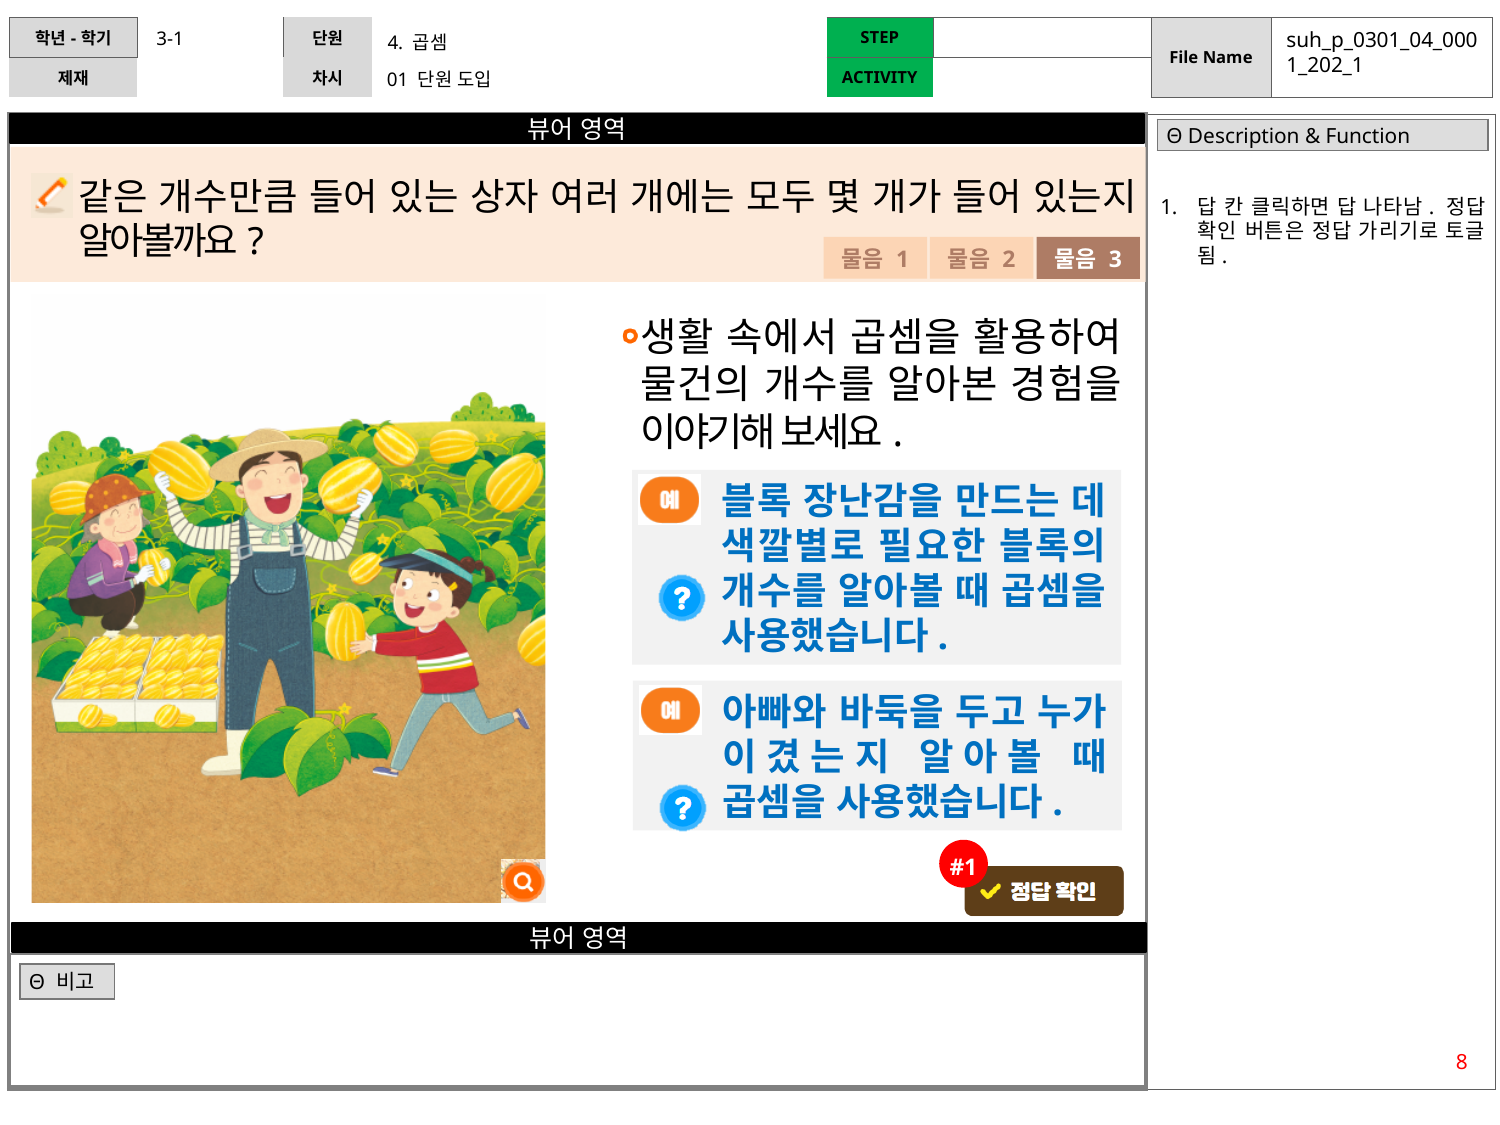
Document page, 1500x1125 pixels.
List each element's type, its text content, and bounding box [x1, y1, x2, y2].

text_box 4. 곱셈 [372, 23, 828, 48]
picture [652, 779, 713, 839]
text_box 아빠와 바둑을 두고 누가 이겼는지 알아볼 때 곱셈을 사용했습니다. [632, 680, 1122, 831]
text_box 3-1 [141, 18, 284, 55]
text_box 물음 1 [822, 235, 929, 281]
text_box 물음 3 [1034, 235, 1142, 281]
table_header Θ Description & Function [1158, 120, 1487, 150]
text_box #1 [937, 837, 990, 890]
picture [619, 324, 640, 346]
text_box suh_p_0301_04_0001_202_1 [1271, 18, 1500, 84]
picture [31, 173, 73, 218]
text_box 블록 장난감을 만드는 데 색깔별로 필요한 블록의 개수를 알아볼 때 곱셈을 사용했습니다. [632, 469, 1122, 665]
picture [652, 568, 712, 628]
text_box 물음 2 [929, 235, 1034, 281]
text_box 생활 속에서 곱셈을 활용하여 물건의 개수를 알아본 경험을 이야기해 보세요. [625, 304, 1134, 462]
text_box 답 칸 클릭하면 답 나타남. 정답 확인 버튼은 정답 가리기로 토글 됨. [1145, 160, 1500, 301]
picture [31, 293, 546, 903]
picture [638, 474, 701, 525]
text_box 같은 개수만큼 들어 있는 상자 여러 개에는 모두 몇 개가 들어 있는지 알아볼까요? [63, 165, 1145, 270]
picture [963, 863, 1126, 918]
text_box [9, 145, 1148, 284]
picture [639, 685, 702, 736]
text_box 01 단원 도입 [372, 60, 821, 96]
